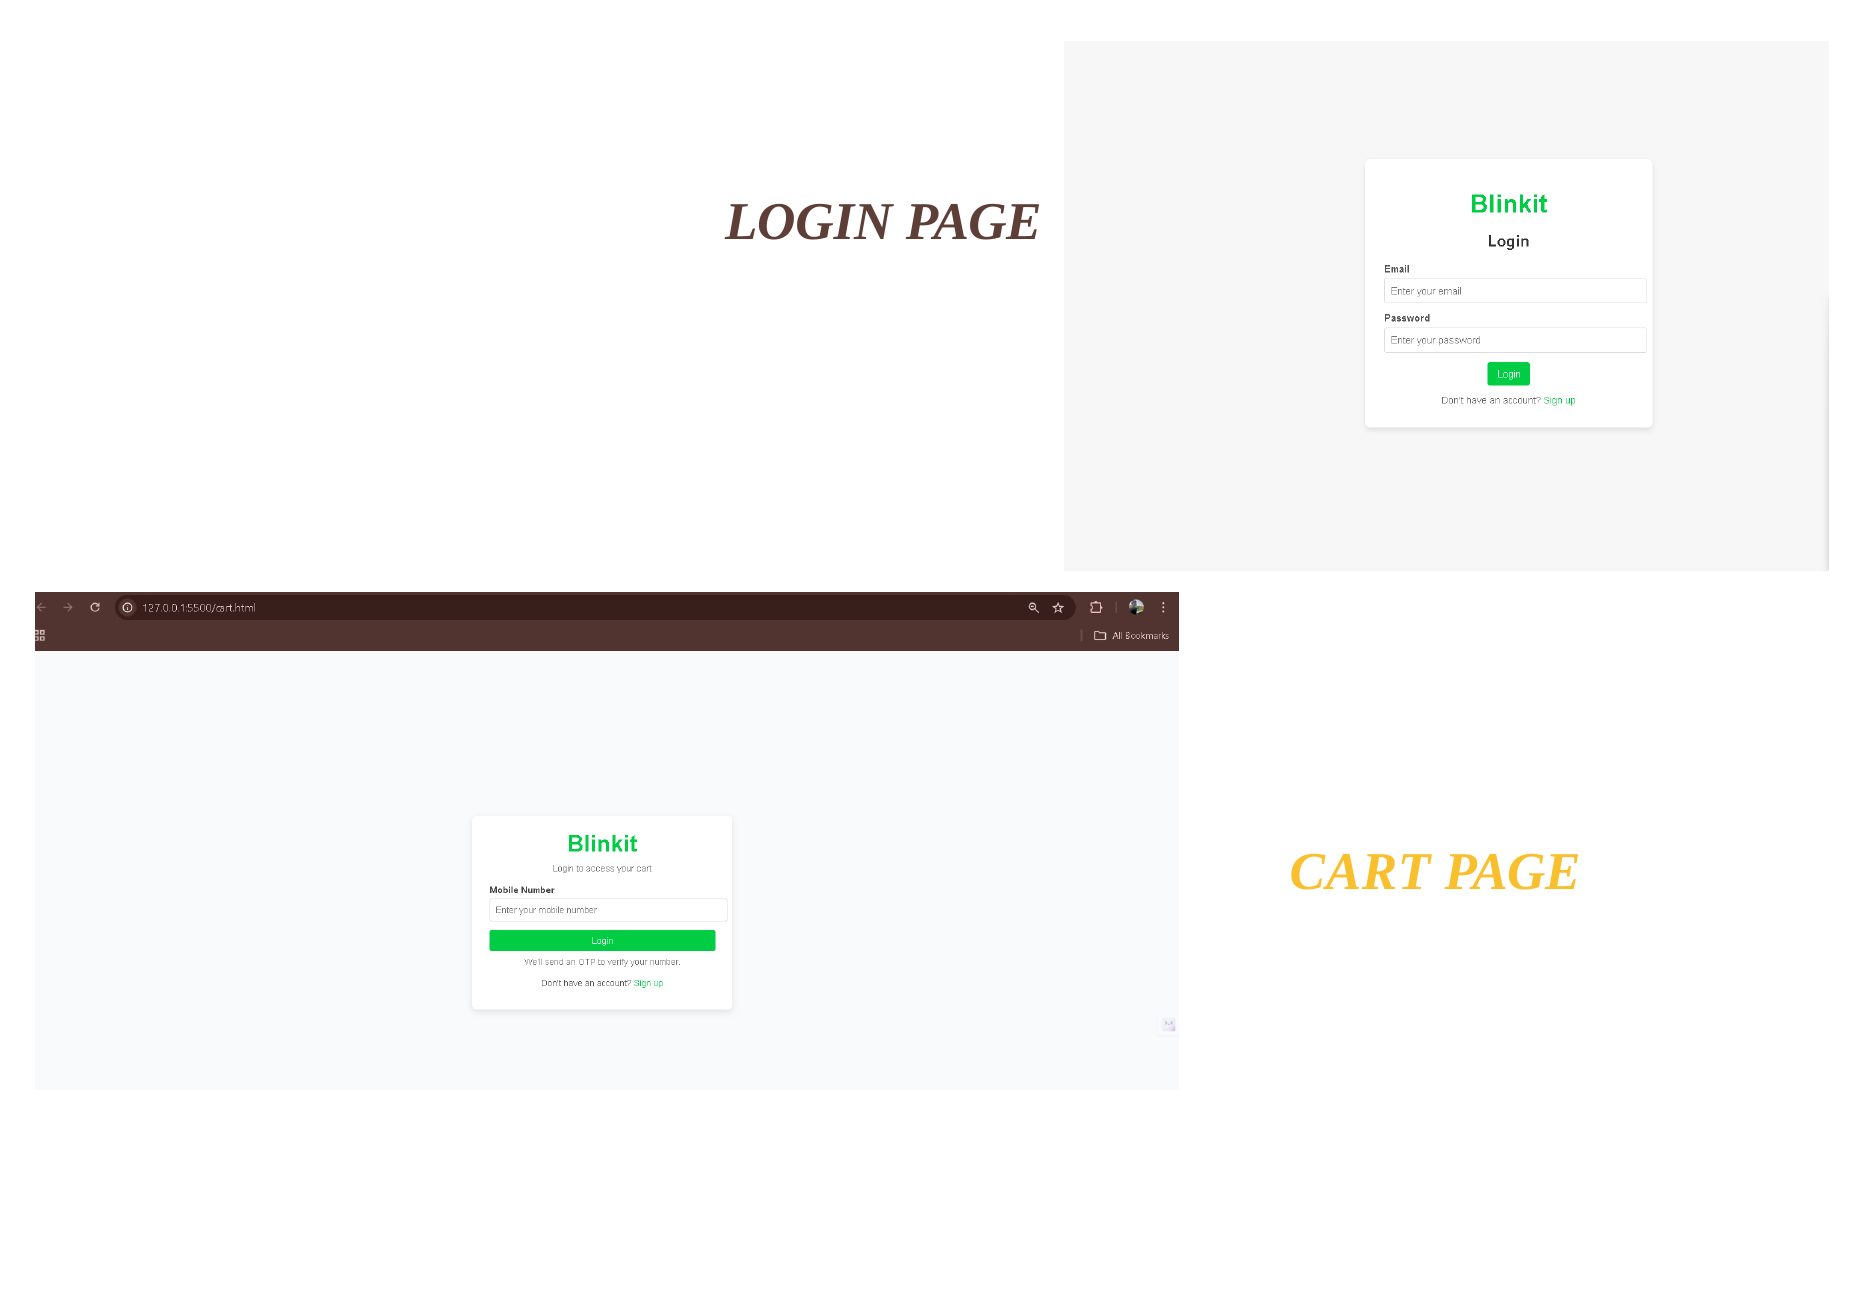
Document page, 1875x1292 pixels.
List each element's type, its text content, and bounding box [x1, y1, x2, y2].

text_box CART PAGE [1287, 834, 1585, 901]
title LOGIN PAGE [722, 184, 1046, 403]
picture [1064, 41, 1830, 572]
picture [35, 592, 1179, 1090]
